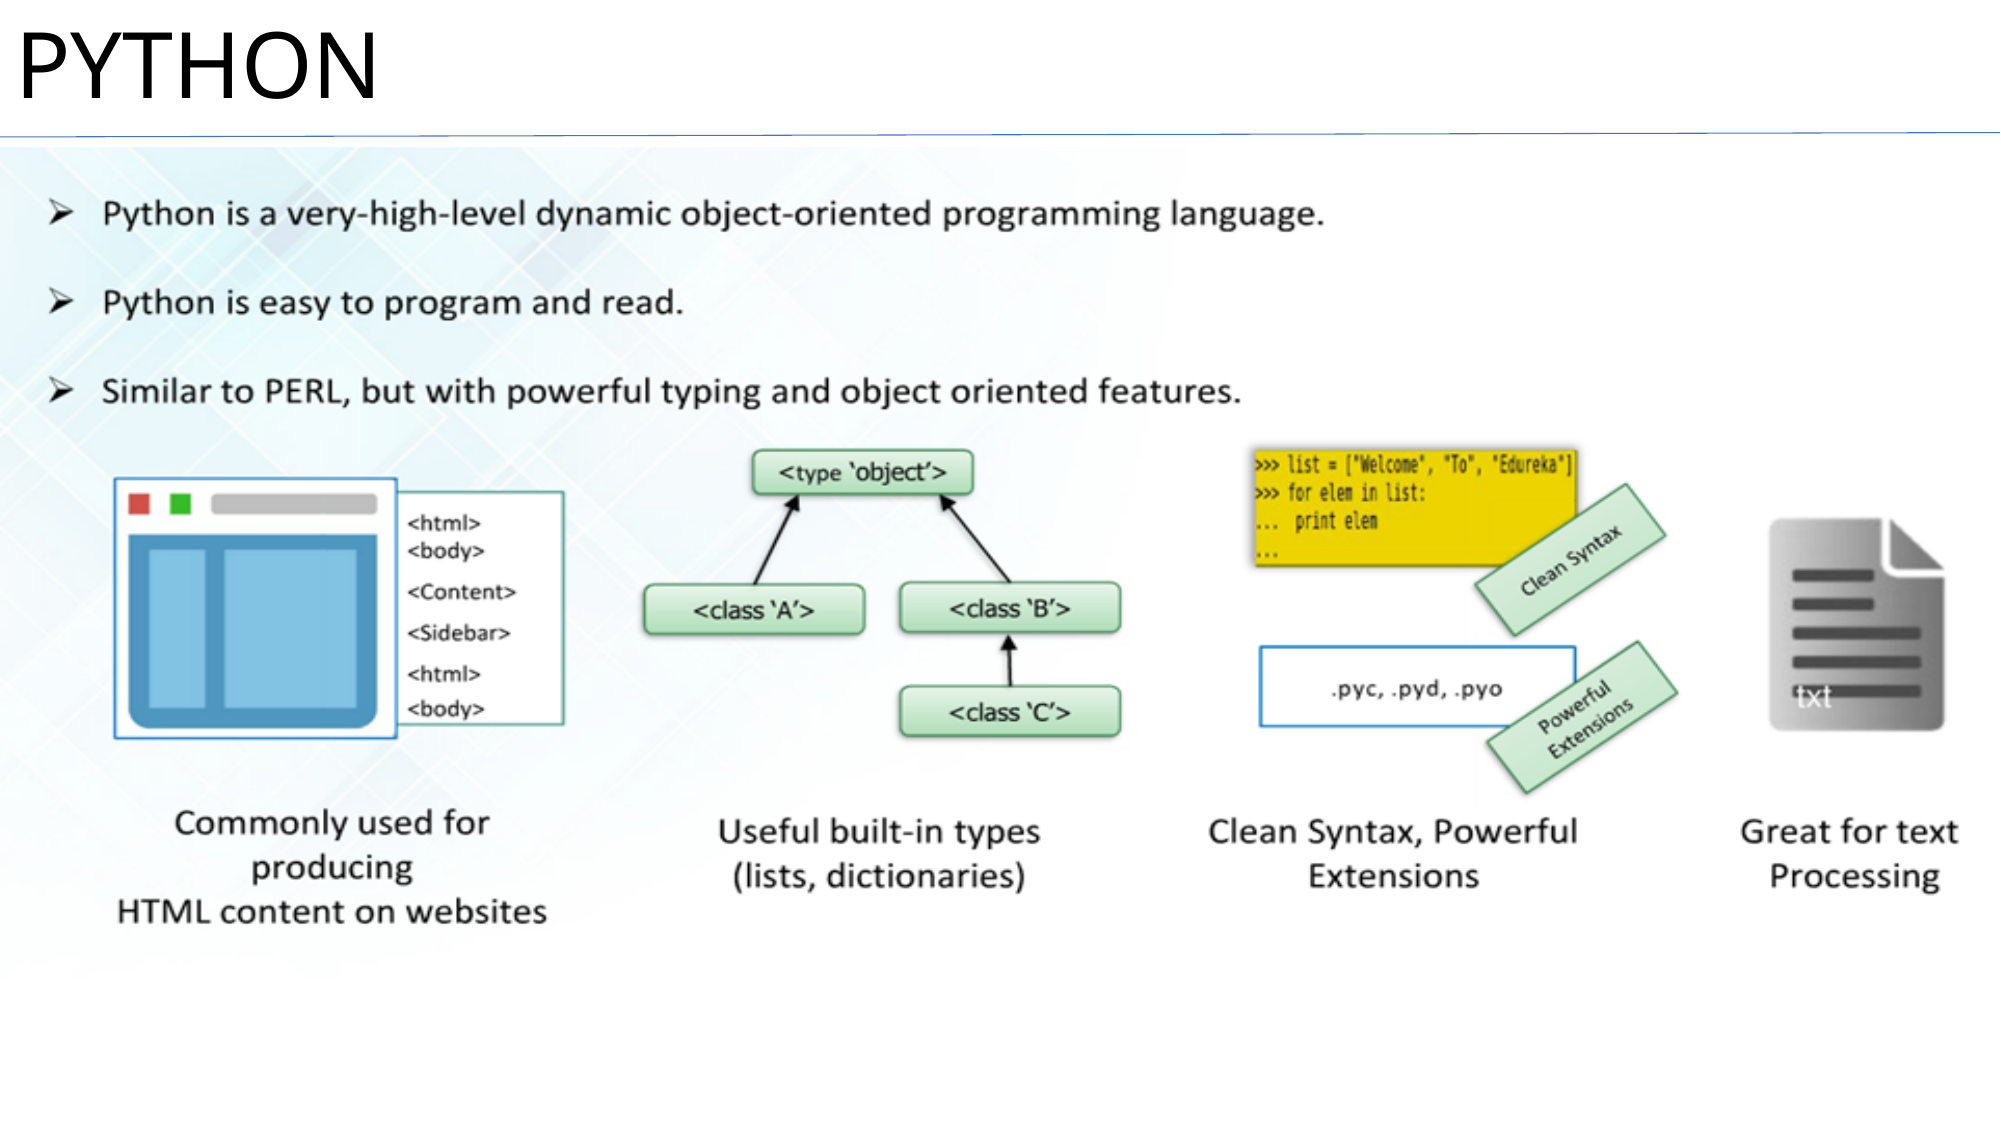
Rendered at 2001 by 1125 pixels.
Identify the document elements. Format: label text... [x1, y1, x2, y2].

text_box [0, 132, 2000, 137]
picture [0, 147, 2000, 979]
title PYTHON [0, 0, 2000, 132]
